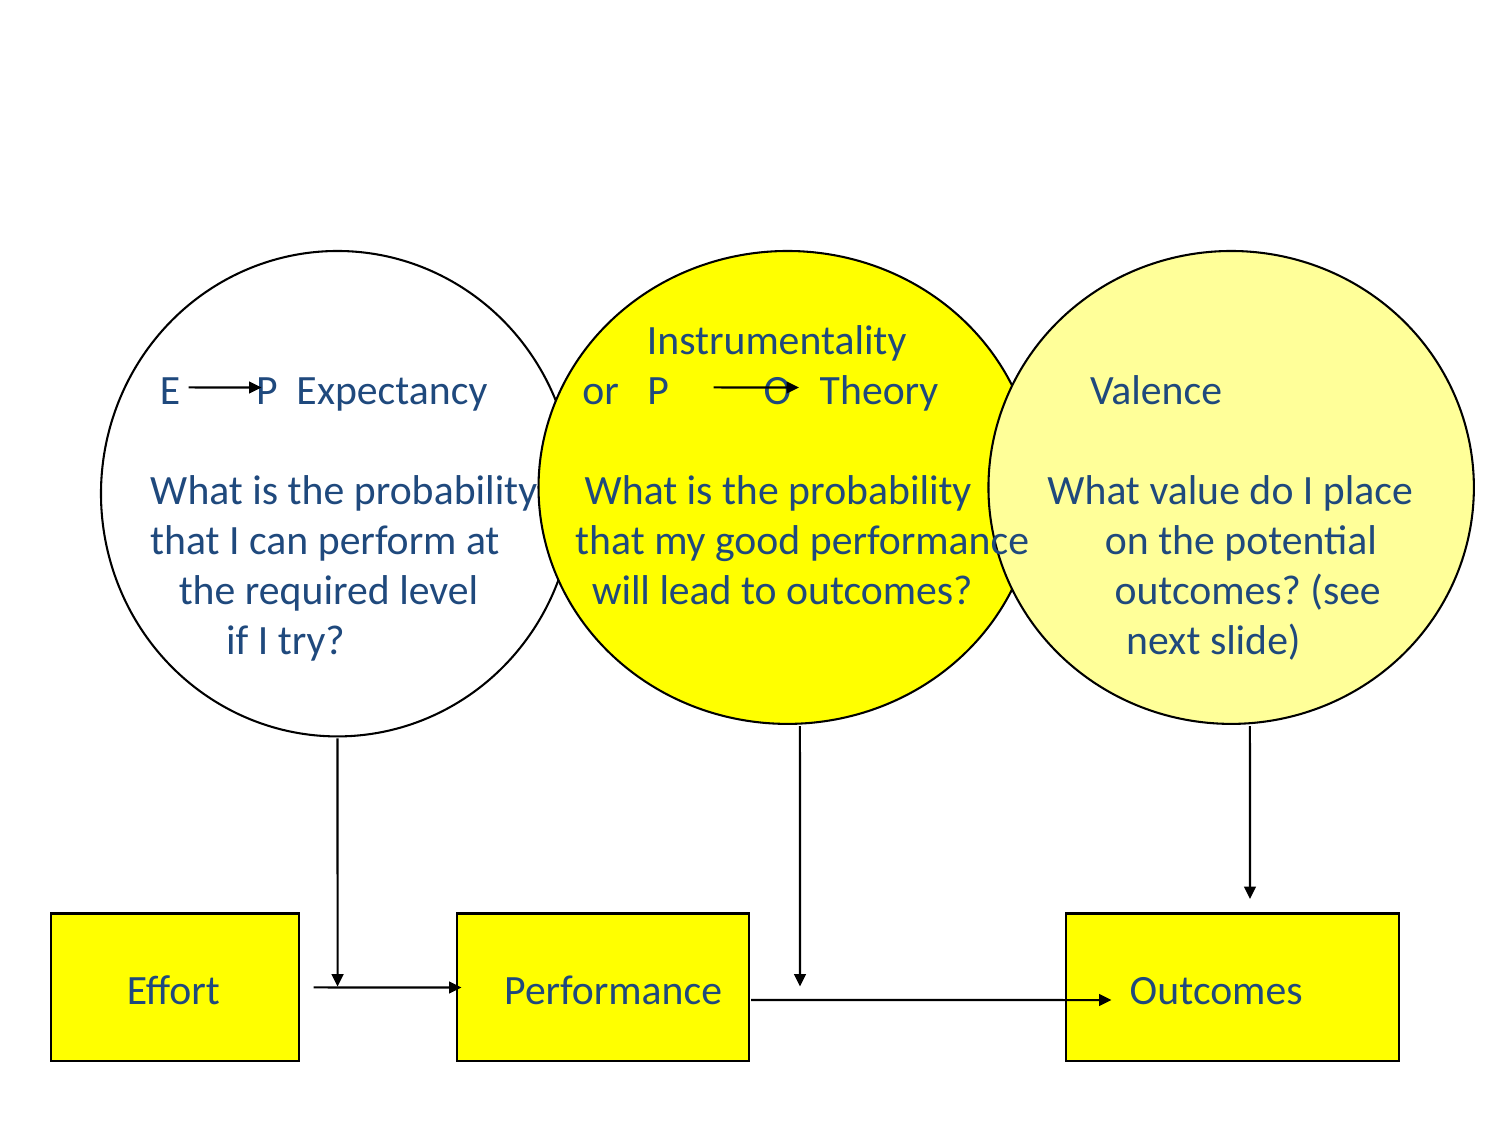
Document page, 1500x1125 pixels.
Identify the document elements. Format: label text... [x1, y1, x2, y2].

text_box [1243, 726, 1257, 899]
text_box [100, 368, 135, 620]
text_box [581, 250, 994, 355]
text_box Effort Performance Outcomes [93, 955, 1320, 1020]
text_box [112, 1024, 425, 1100]
text_box [713, 381, 799, 394]
text_box E P Expectancy or P O Theory Valence What is the probability What is the probability What value do I place that I can perform at that my good performance on the potential the required level will lead to outcomes? outcomes? (see if I try? next slide) [135, 355, 1430, 670]
text_box [629, 670, 946, 724]
text_box [188, 381, 262, 394]
text_box [143, 250, 532, 355]
text_box [1066, 913, 1399, 1062]
text_box [50, 913, 299, 1062]
text_box [174, 670, 500, 737]
text_box [457, 1020, 749, 1062]
text_box Instrumentality [632, 305, 922, 371]
text_box [512, 1024, 988, 1100]
text_box [457, 913, 749, 955]
text_box [1076, 670, 1386, 724]
text_box [1030, 250, 1474, 624]
